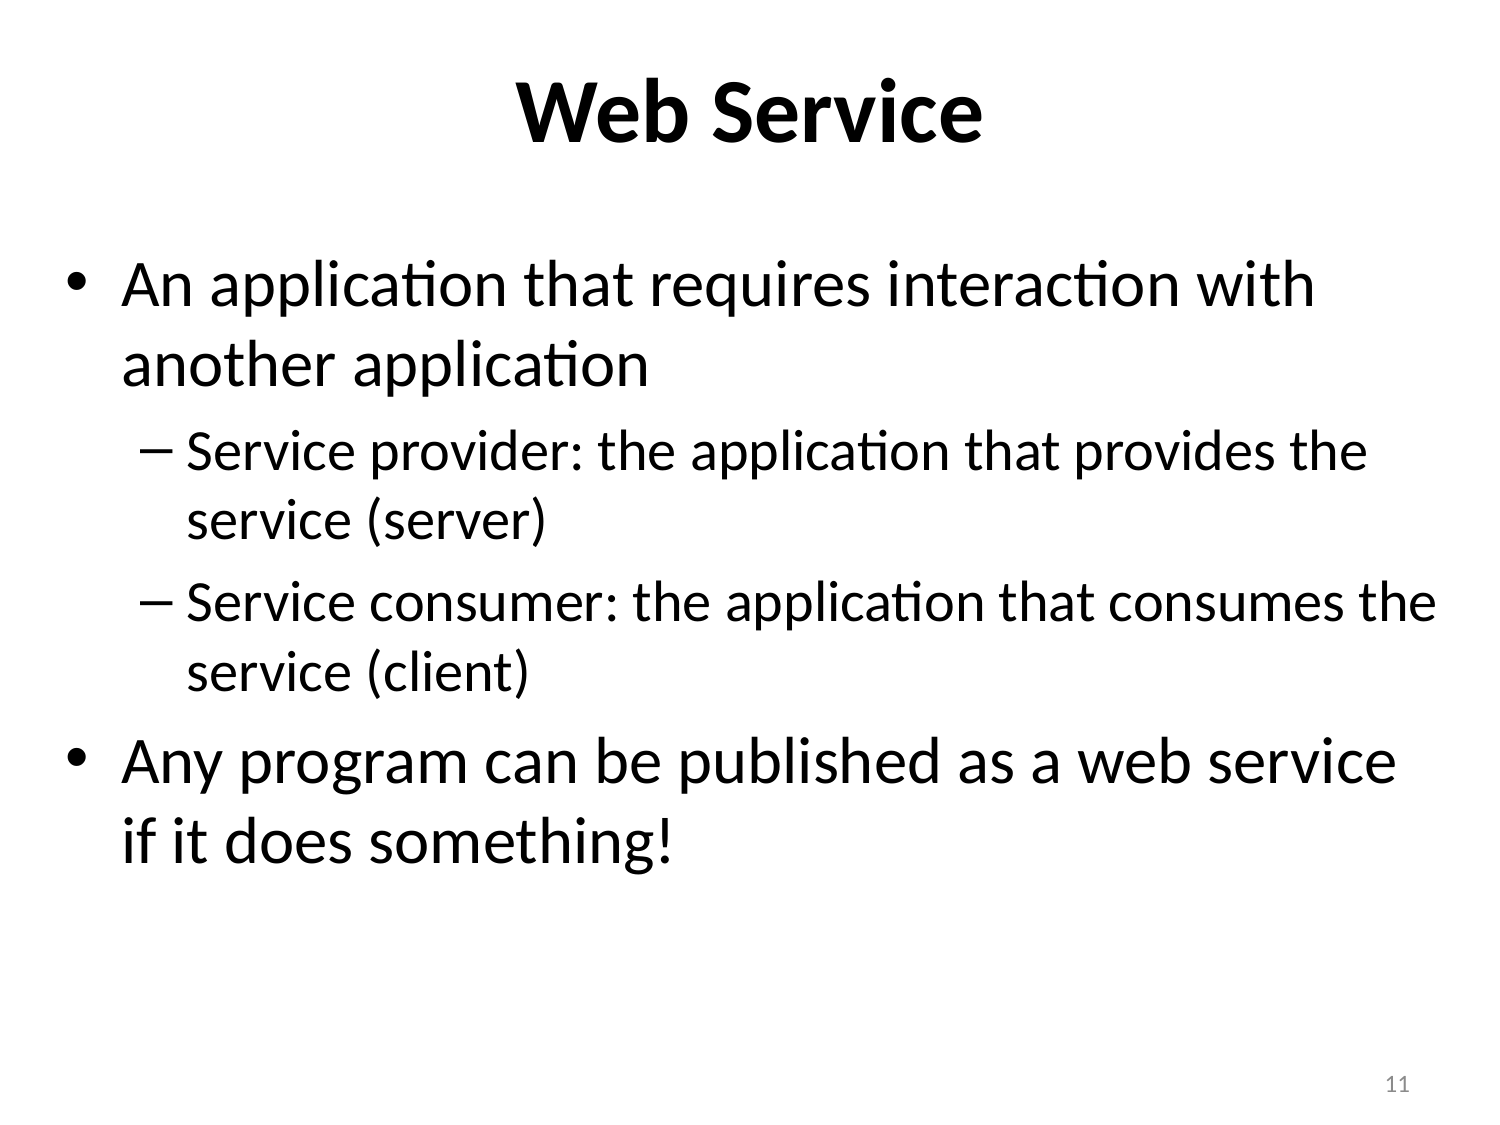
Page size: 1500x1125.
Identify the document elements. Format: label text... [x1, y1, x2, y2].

list An application that requires interaction with another application Service provider: the application that provides the service (server) Service consumer: the application that consumes the service (client) Any program can be published as a web service if it does something! [50, 232, 1463, 1013]
title Web Service [75, 12, 1425, 200]
slide_number 11 [1074, 1052, 1425, 1113]
